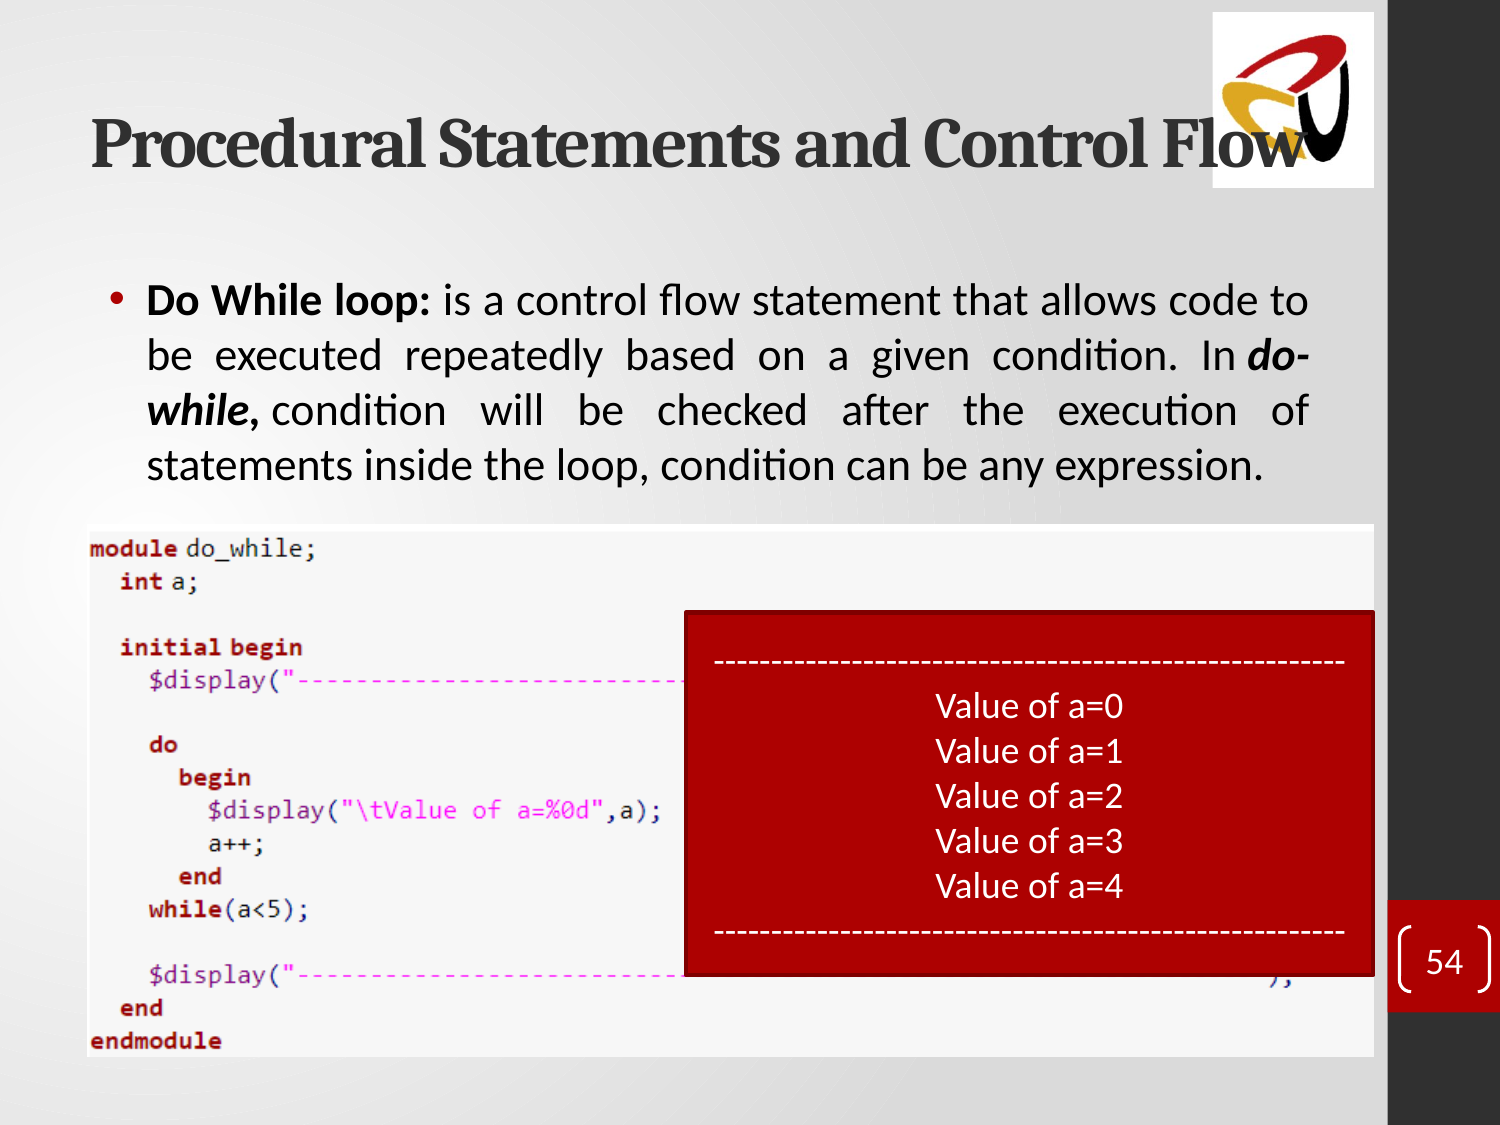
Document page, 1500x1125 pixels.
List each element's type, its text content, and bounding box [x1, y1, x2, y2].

title Procedural Statements and Control Flow [75, 45, 1325, 233]
slide_number 54 [1397, 925, 1492, 994]
picture [1212, 12, 1374, 188]
list Do While loop: is a control flow statement that allows code to be executed repeatedly based on a given condition. In do-while, condition will be checked after the execution of statements inside the loop, condition can be any expression. [75, 262, 1325, 1050]
picture [86, 524, 1374, 1057]
